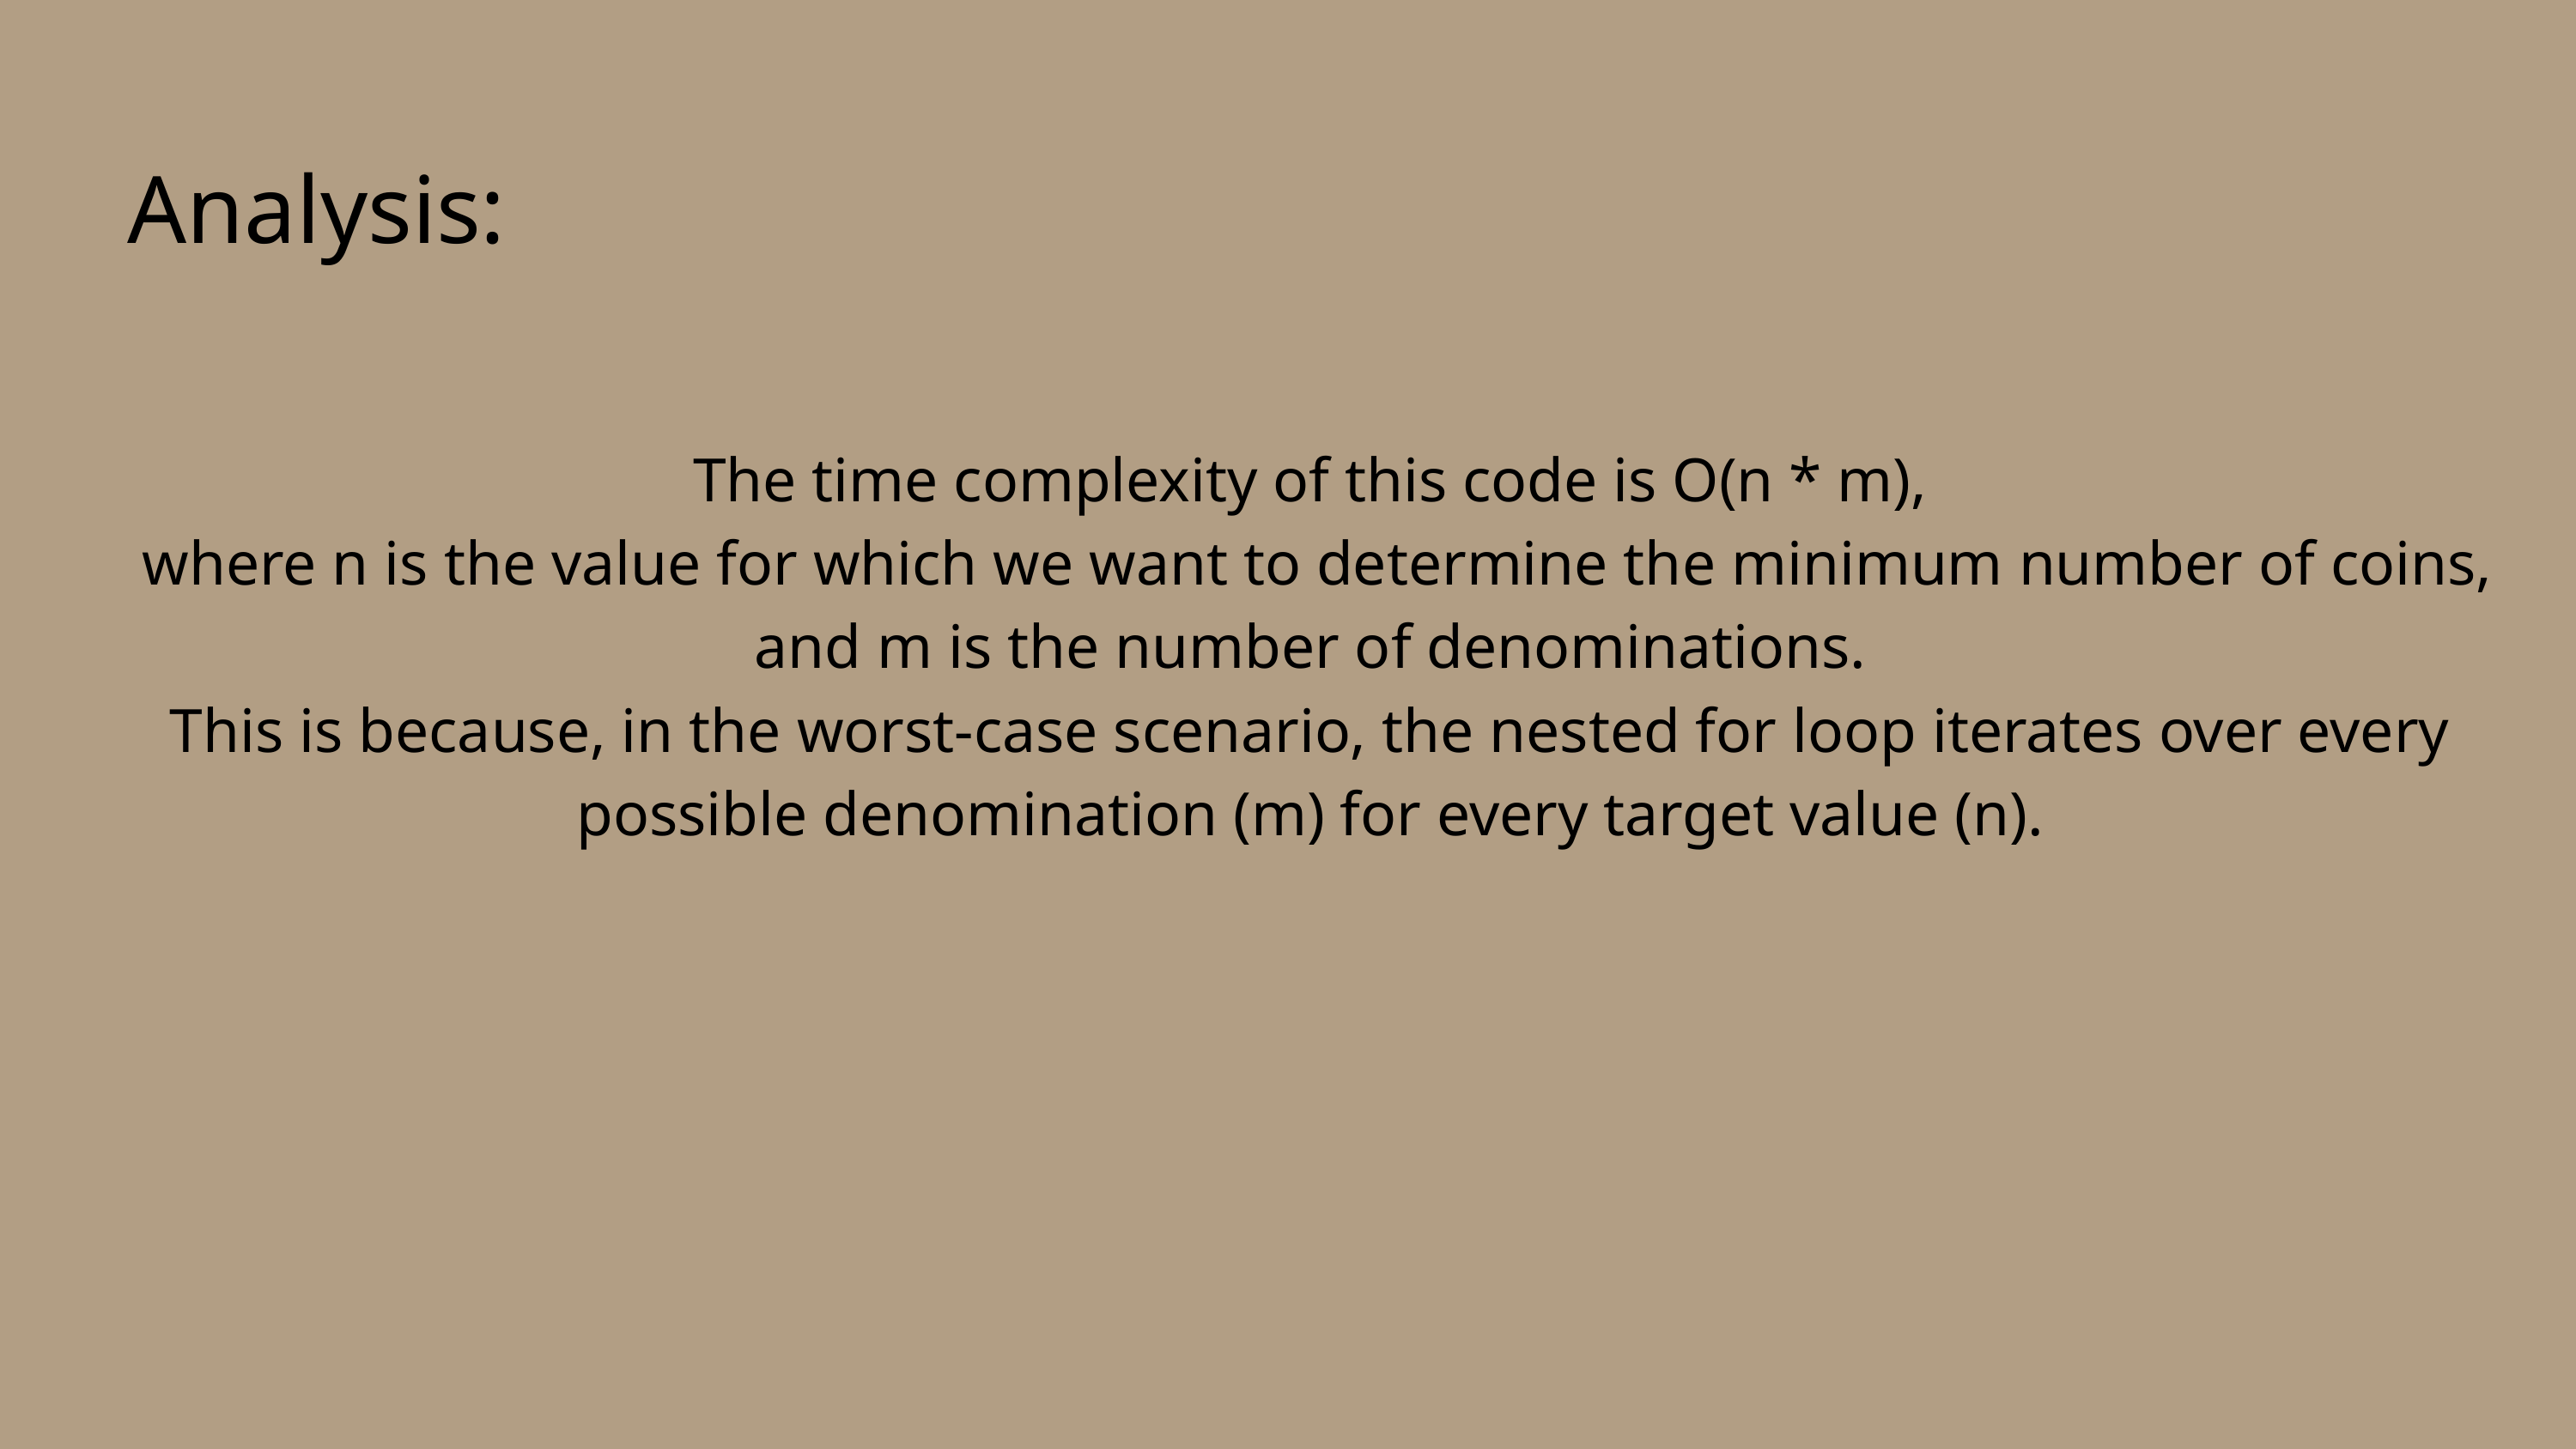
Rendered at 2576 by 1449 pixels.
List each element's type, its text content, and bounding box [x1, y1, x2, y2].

text_box The time complexity of this code is O(n * m), where n is the value for which we want to determine the minimum number of coins, and m is the number of denominations. This is because, in the worst-case scenario, the nested for loop iterates over every possible denomination (m) for every target value (n). [77, 429, 2544, 1100]
text_box Analysis: [114, 131, 519, 262]
